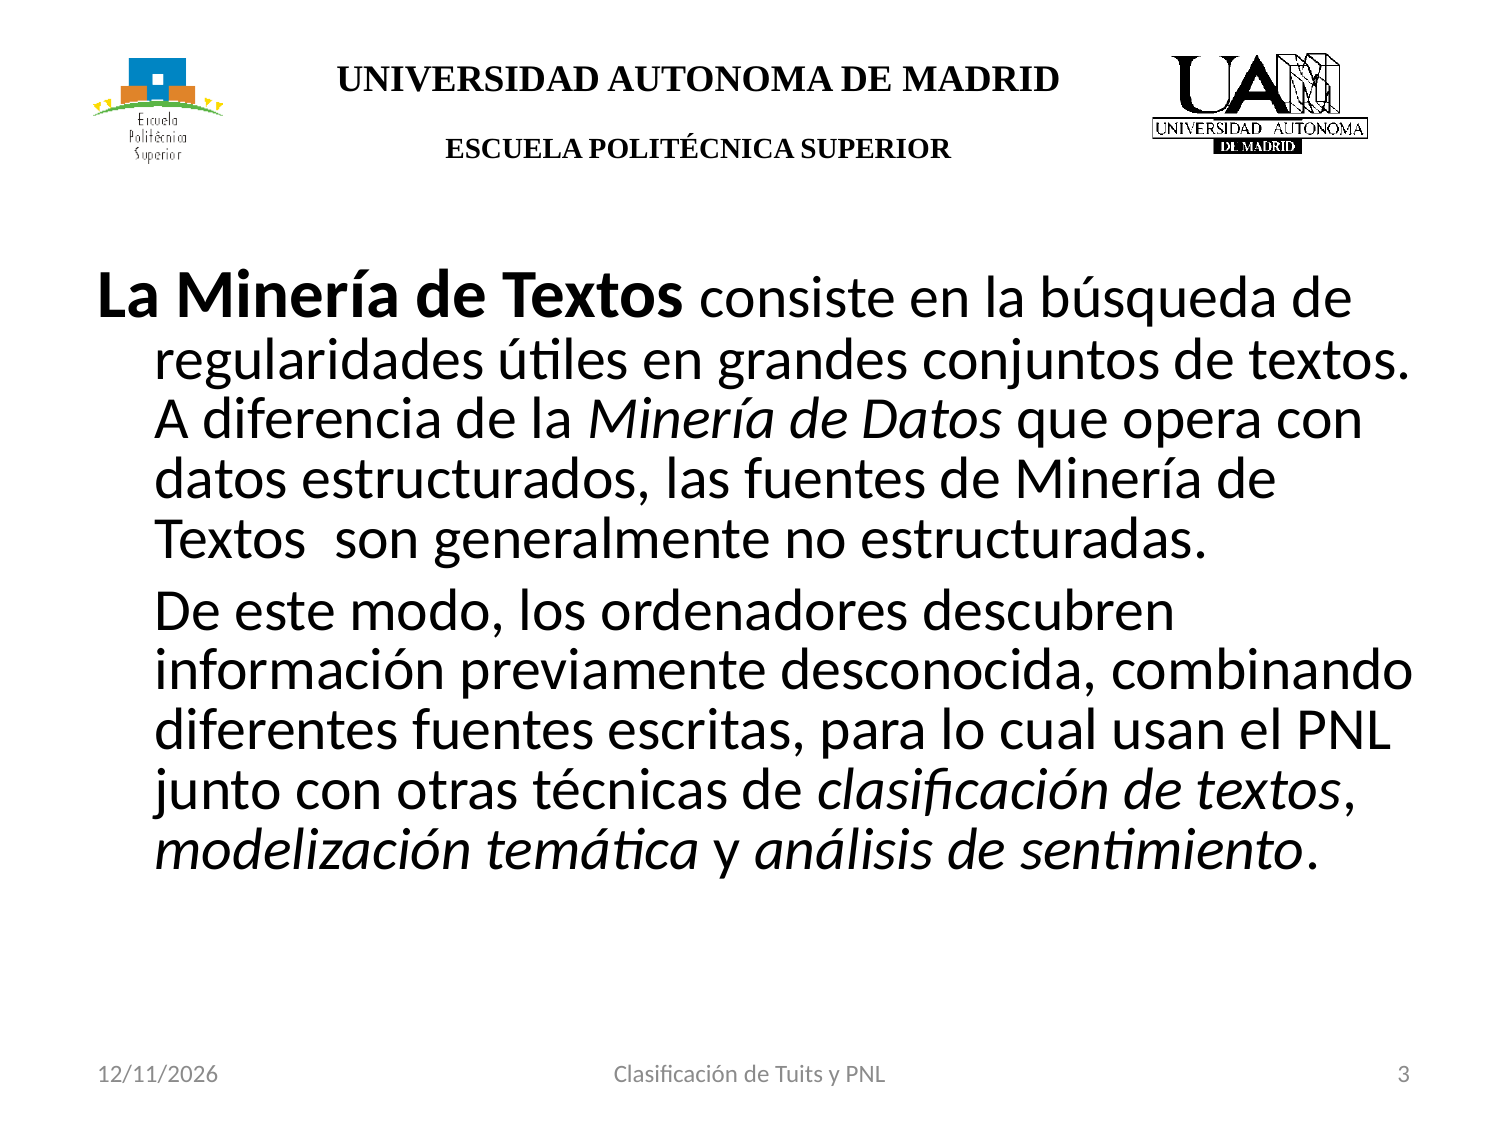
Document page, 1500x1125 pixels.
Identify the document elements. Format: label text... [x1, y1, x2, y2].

list La Minería de Textos consiste en la búsqueda de regularidades útiles en grandes conjuntos de textos. A diferencia de la Minería de Datos que opera con datos estructurados, las fuentes de Minería de Textos son generalmente no estructuradas. De este modo, los ordenadores descubren información previamente desconocida, combinando diferentes fuentes escritas, para lo cual usan el PNL junto con otras técnicas de clasificación de textos, modelización temática y análisis de sentimiento. [81, 257, 1433, 1001]
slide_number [82, 1042, 432, 1103]
picture [93, 58, 223, 164]
picture [153, 75, 163, 84]
slide_number 3 [1074, 1042, 1425, 1103]
picture [1148, 46, 1372, 164]
footer Clasificación de Tuits y PNL [512, 1042, 988, 1103]
